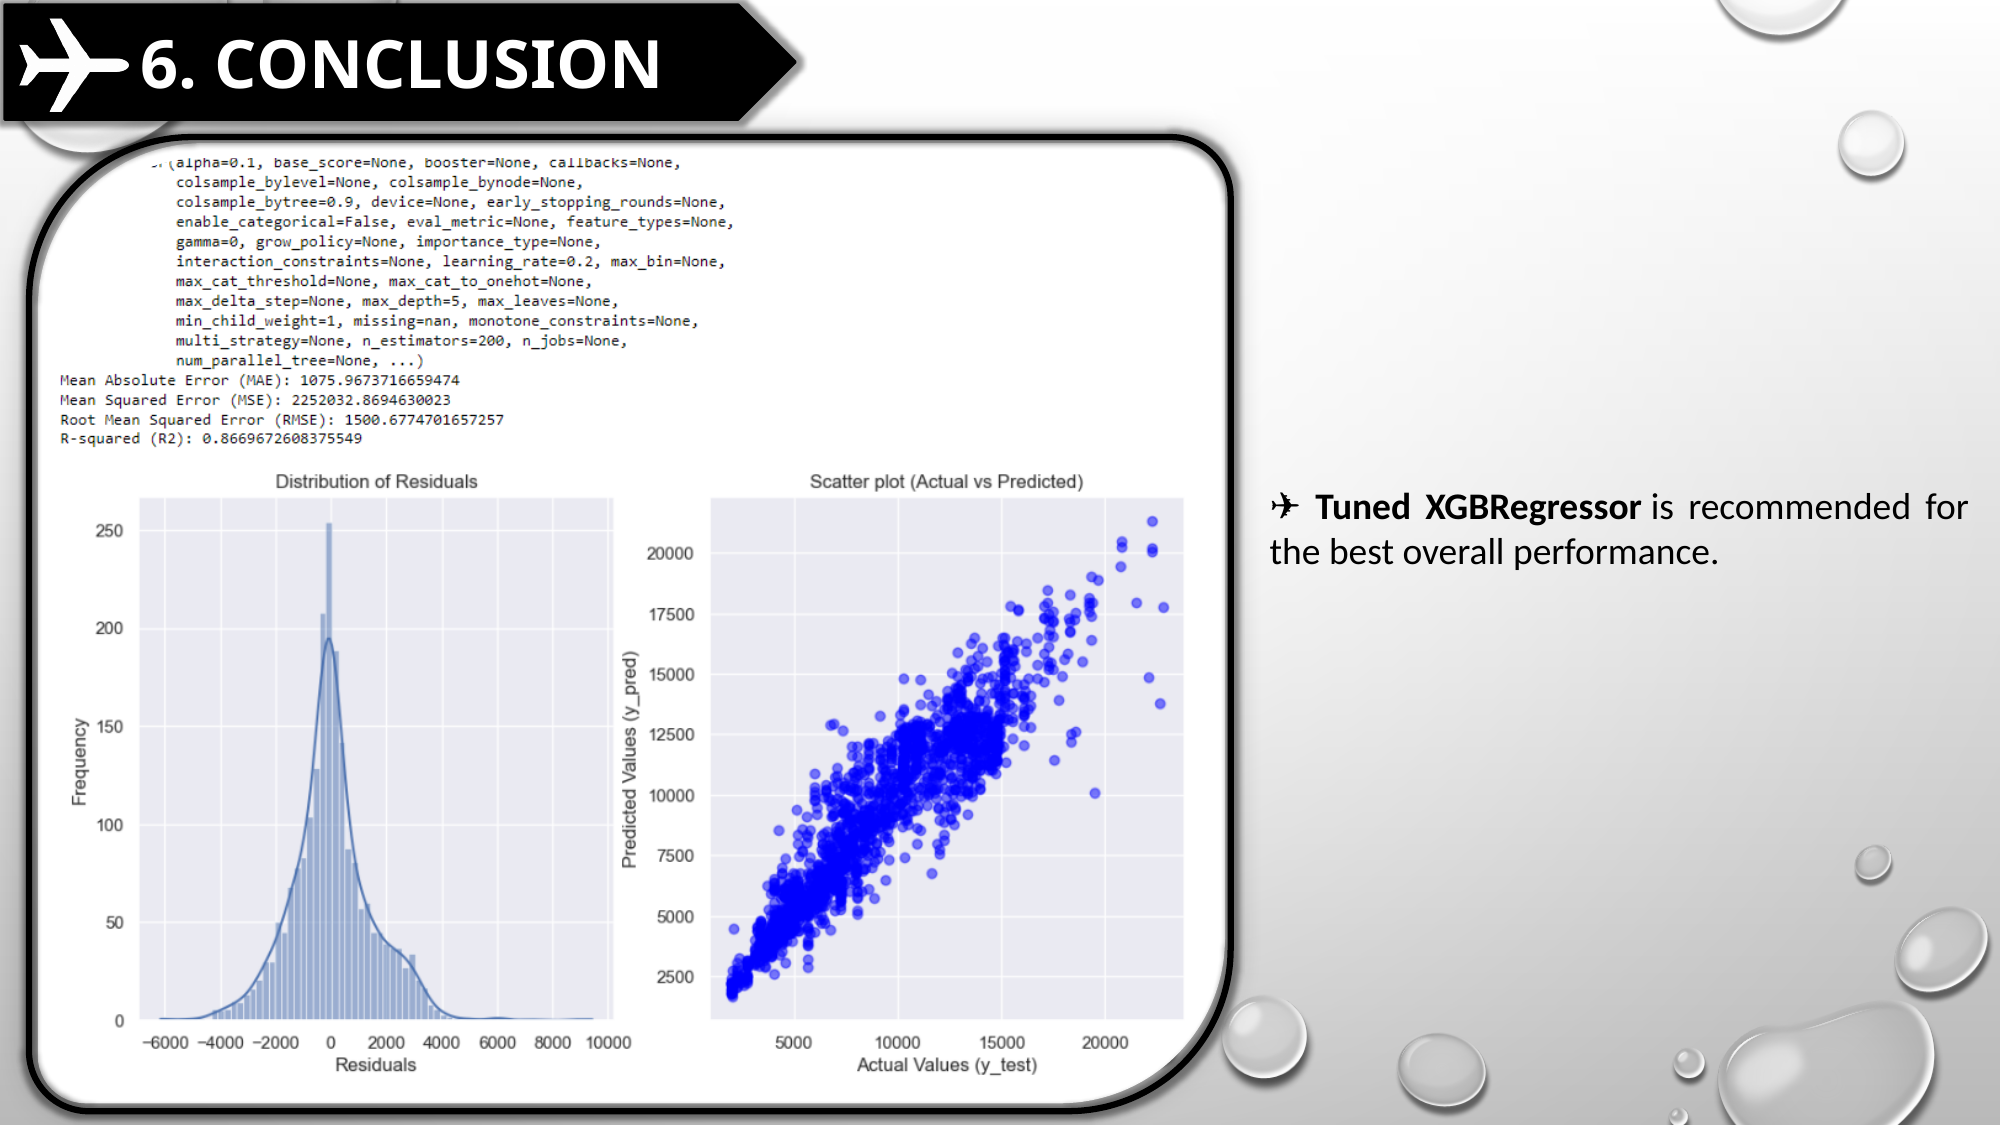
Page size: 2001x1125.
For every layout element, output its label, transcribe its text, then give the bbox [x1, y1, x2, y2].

picture [0, 0, 2000, 1125]
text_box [4, 0, 796, 132]
text_box [27, 239, 39, 1087]
text_box [1223, 165, 1232, 1003]
text_box ✈ Tuned XGBRegressor is recommended for the best overall performance. [1254, 475, 1984, 625]
text_box [129, 135, 1208, 148]
text_box [61, 1106, 1114, 1113]
